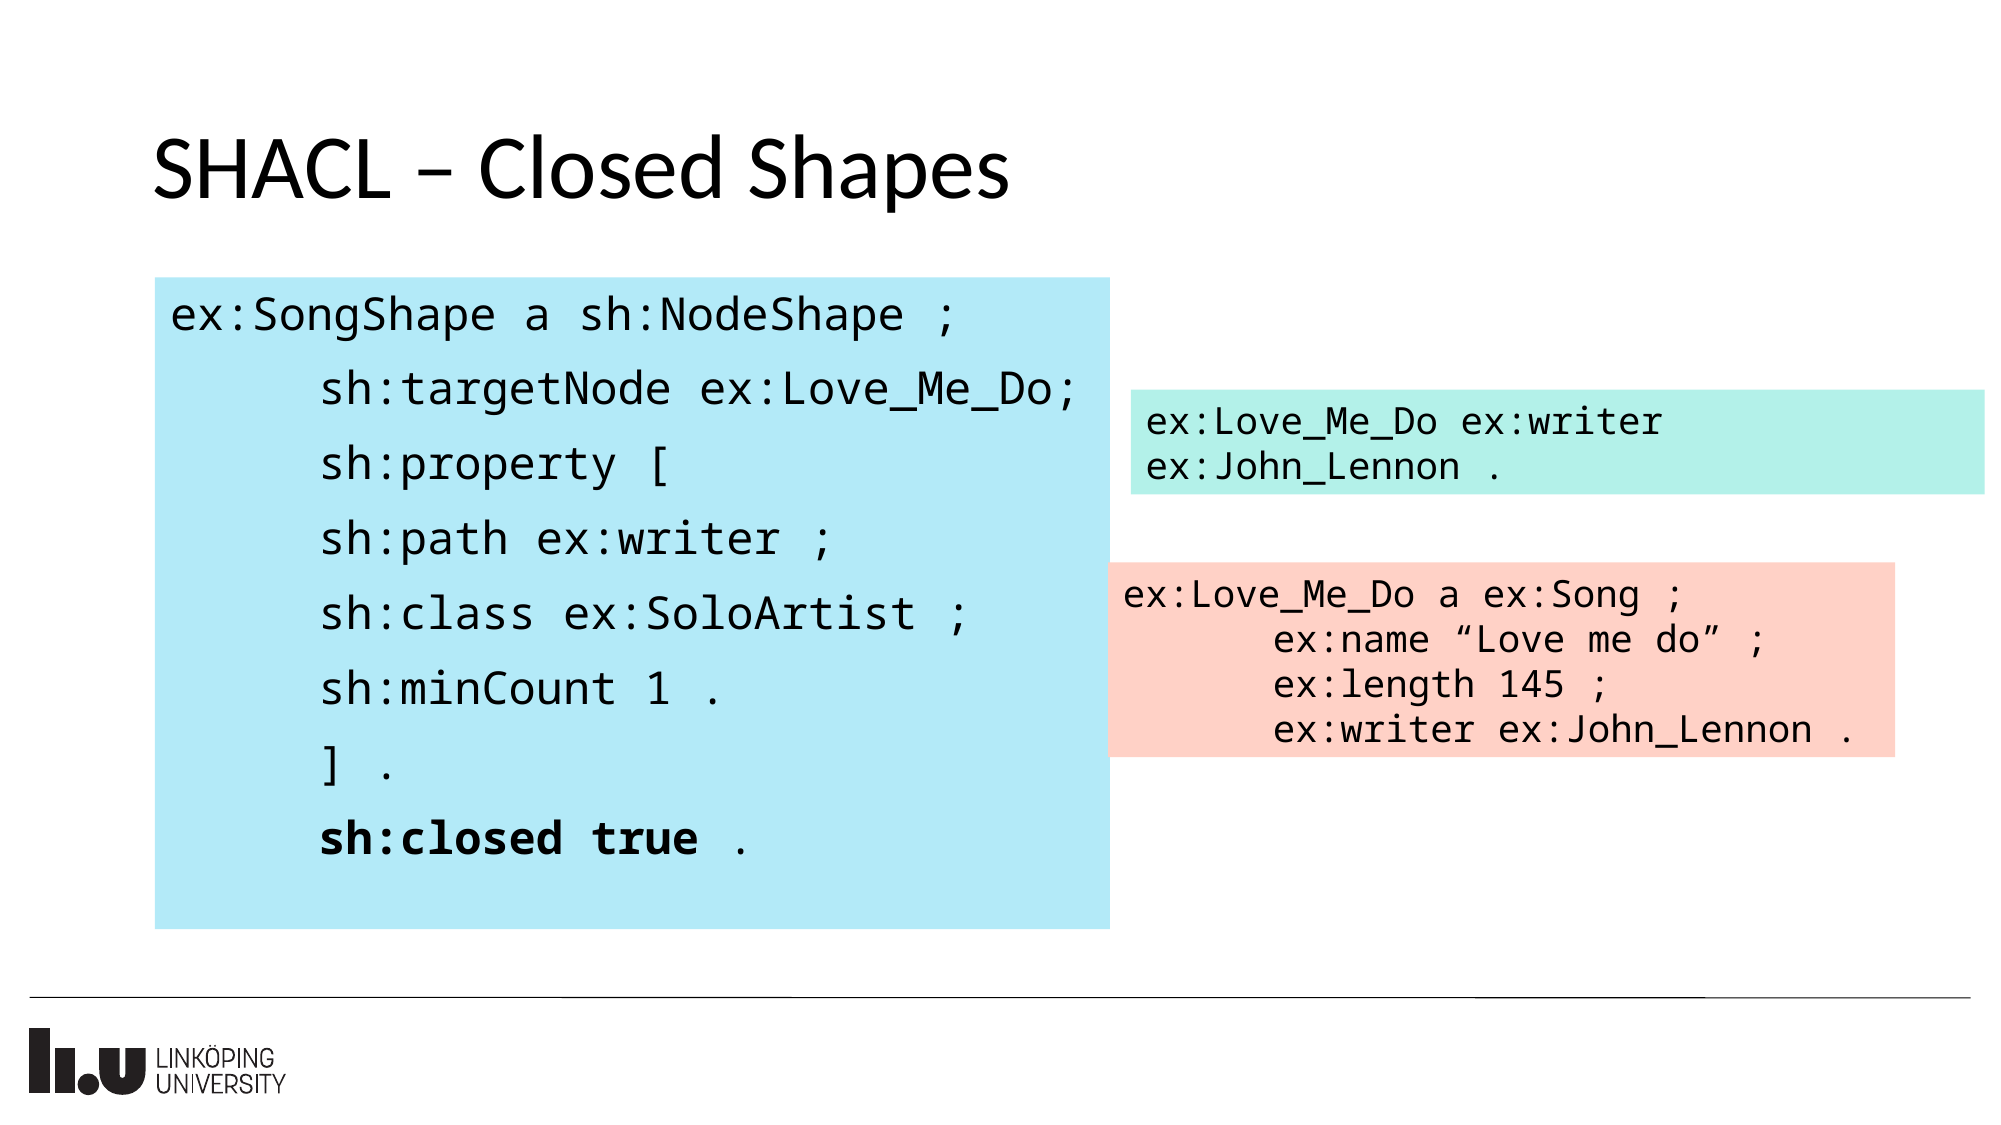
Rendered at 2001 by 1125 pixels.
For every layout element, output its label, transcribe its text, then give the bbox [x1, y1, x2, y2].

text_box ex:SongShape a sh:NodeShape ; sh:targetNode ex:Love_Me_Do; sh:property [ sh:path ex:writer ; sh:class ex:SoloArtist ; sh:minCount 1 . ] . sh:closed true . [154, 277, 1110, 930]
text_box ex:Love_Me_Do ex:writer ex:John_Lennon . [1130, 389, 1985, 495]
title SHACL – Closed Shapes [137, 59, 1863, 278]
text_box ex:Love_Me_Do a ex:Song ; ex:name “Love me do” ; ex:length 145 ; ex:writer ex:John_Lennon . [1108, 562, 1896, 758]
